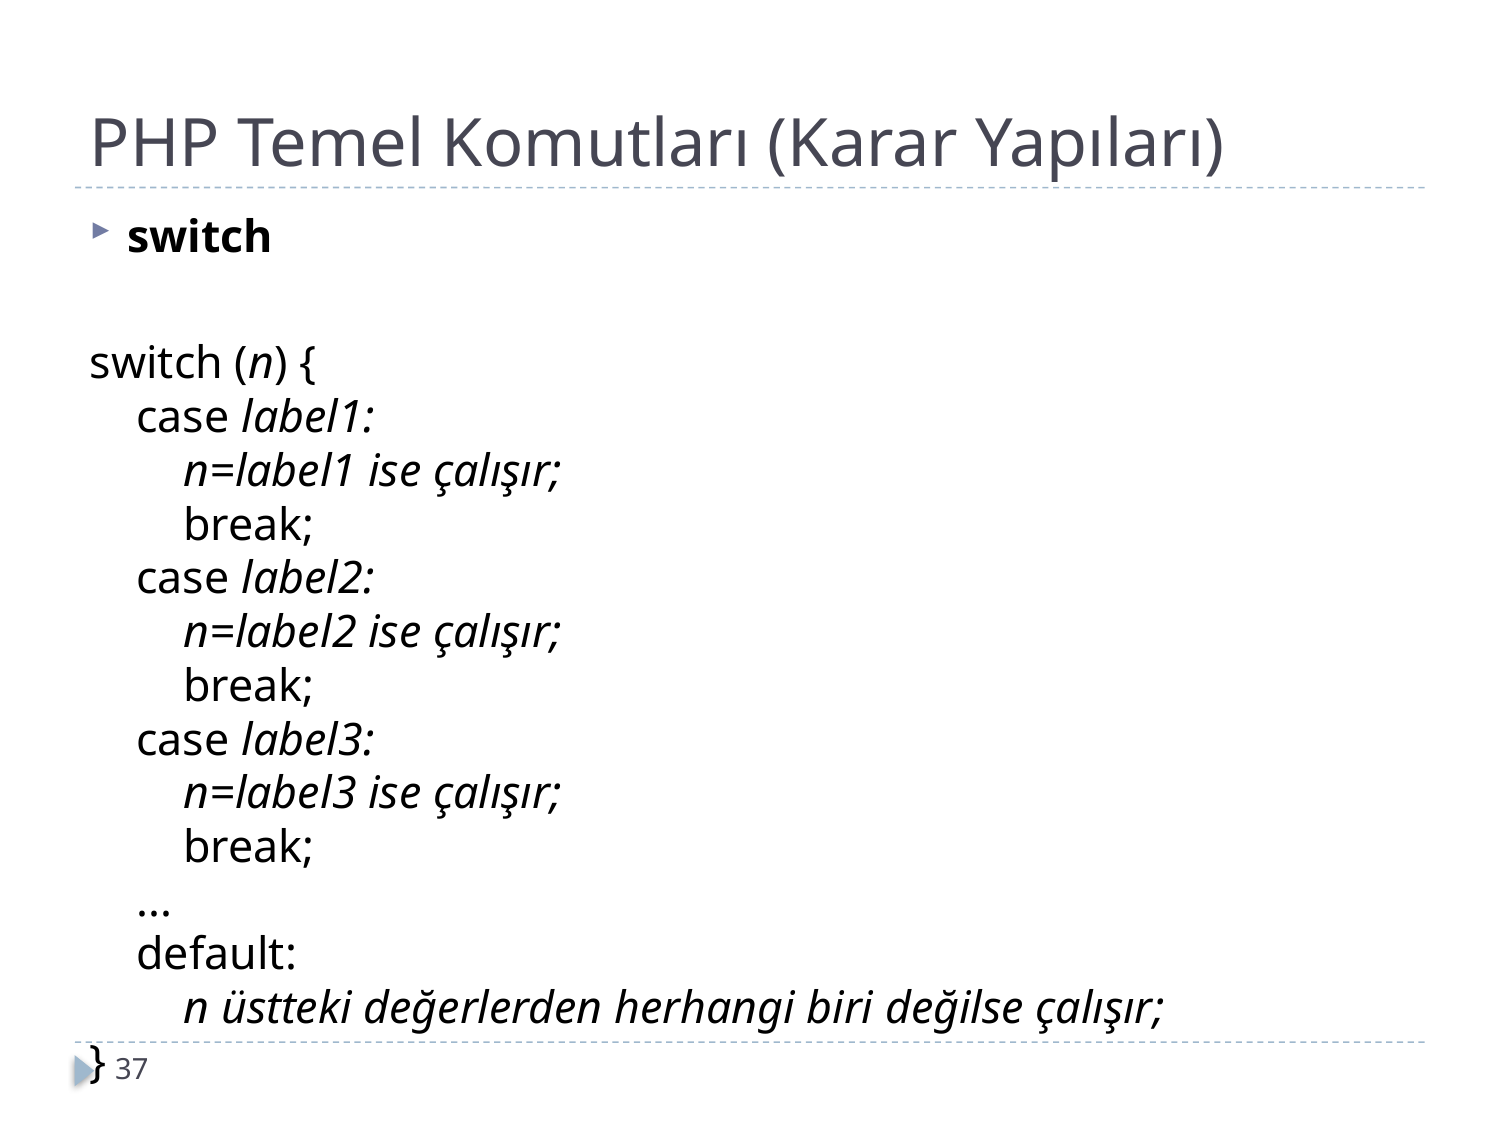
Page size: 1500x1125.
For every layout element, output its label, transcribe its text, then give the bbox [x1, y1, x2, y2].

title PHP Temel Komutları (Karar Yapıları) [75, 24, 1425, 188]
list switch switch (n) { case label1: n=label1 ise çalışır; break; case label2: n=label2 ise çalışır; break; case label3: n=label3 ise çalışır; break; ... default: n üstteki değerlerden herhangi biri değilse çalışır; } [75, 200, 1425, 1103]
slide_number 37 [100, 1042, 426, 1103]
